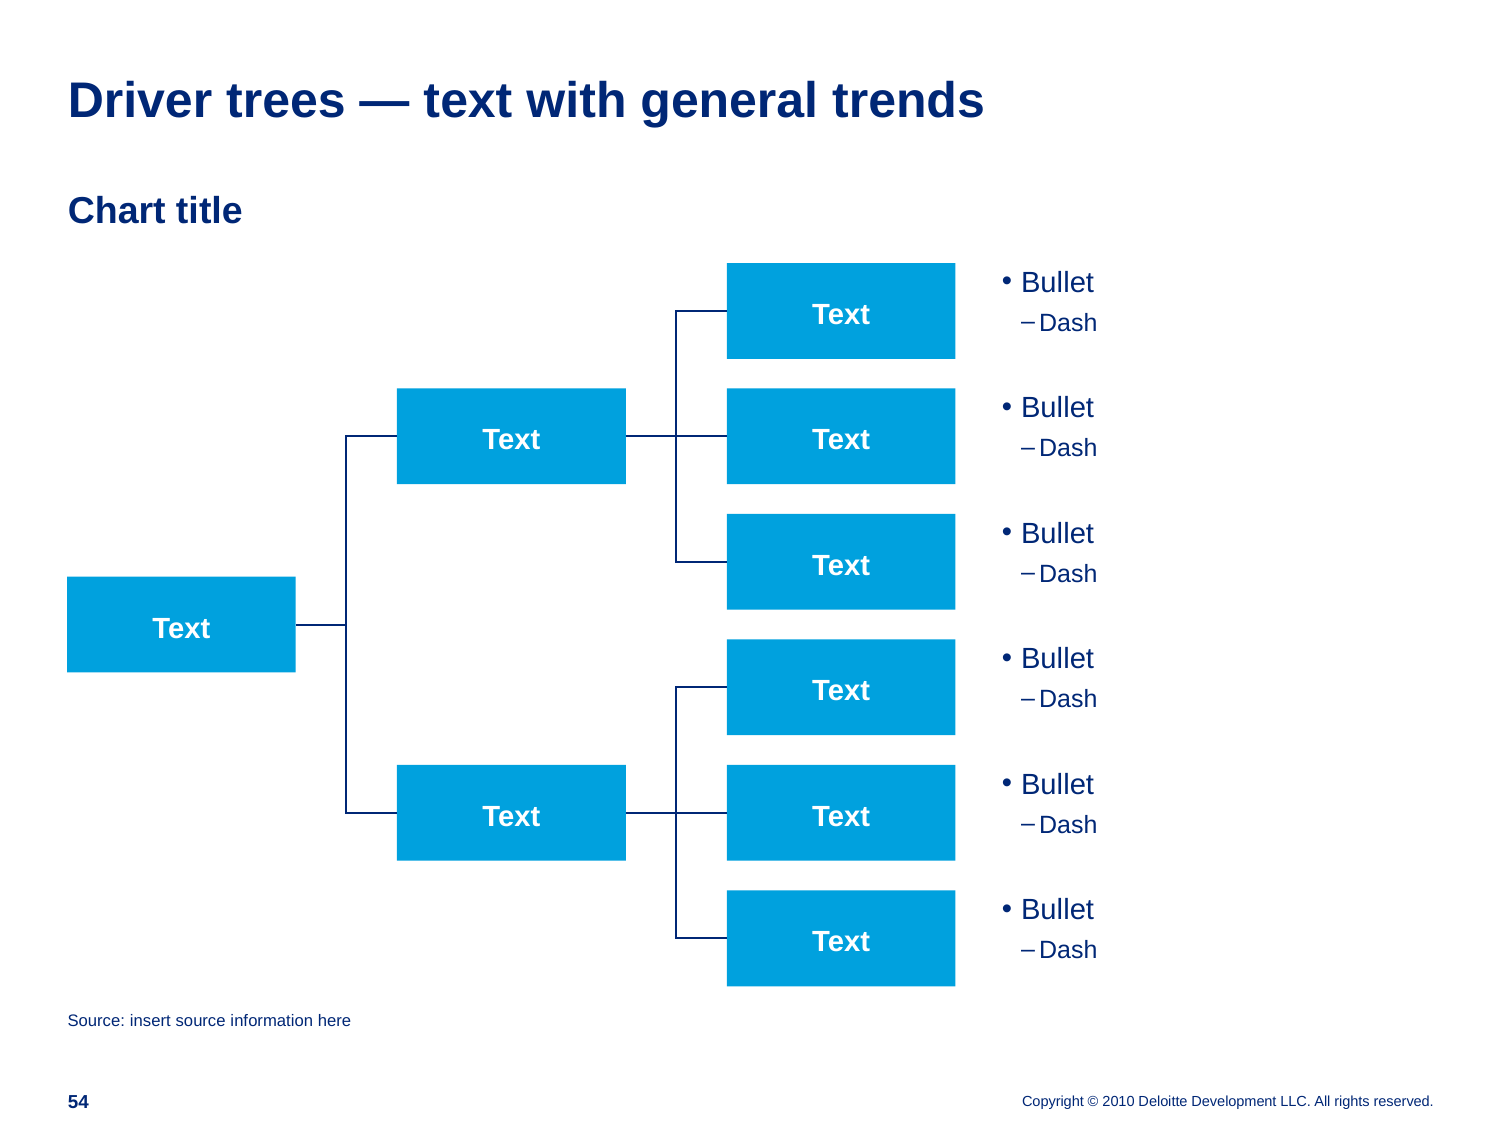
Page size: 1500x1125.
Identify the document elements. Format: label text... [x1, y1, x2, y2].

text_box Source: insert source information here [67, 1009, 723, 1031]
text_box Text [732, 388, 956, 485]
text_box Text [726, 263, 956, 359]
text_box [625, 687, 728, 811]
list Bullet Dash [1001, 764, 1435, 839]
list Bullet Dash [1001, 639, 1435, 714]
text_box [625, 310, 728, 434]
text_box Text [732, 764, 956, 861]
text_box Chart title [67, 185, 389, 231]
text_box Text [396, 764, 620, 861]
text_box Text [396, 388, 620, 485]
list Bullet Dash [1001, 388, 1435, 463]
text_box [295, 435, 398, 623]
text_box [625, 812, 728, 939]
list Bullet Dash [1001, 263, 1435, 338]
text_box Text [726, 890, 956, 987]
list Bullet Dash [1001, 890, 1435, 965]
text_box Text [726, 639, 956, 736]
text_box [625, 436, 728, 562]
text_box Text [726, 513, 956, 610]
list Bullet Dash [1001, 513, 1435, 588]
text_box Text [67, 576, 290, 673]
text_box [295, 624, 398, 814]
title Driver trees — text with general trends [67, 73, 1435, 128]
